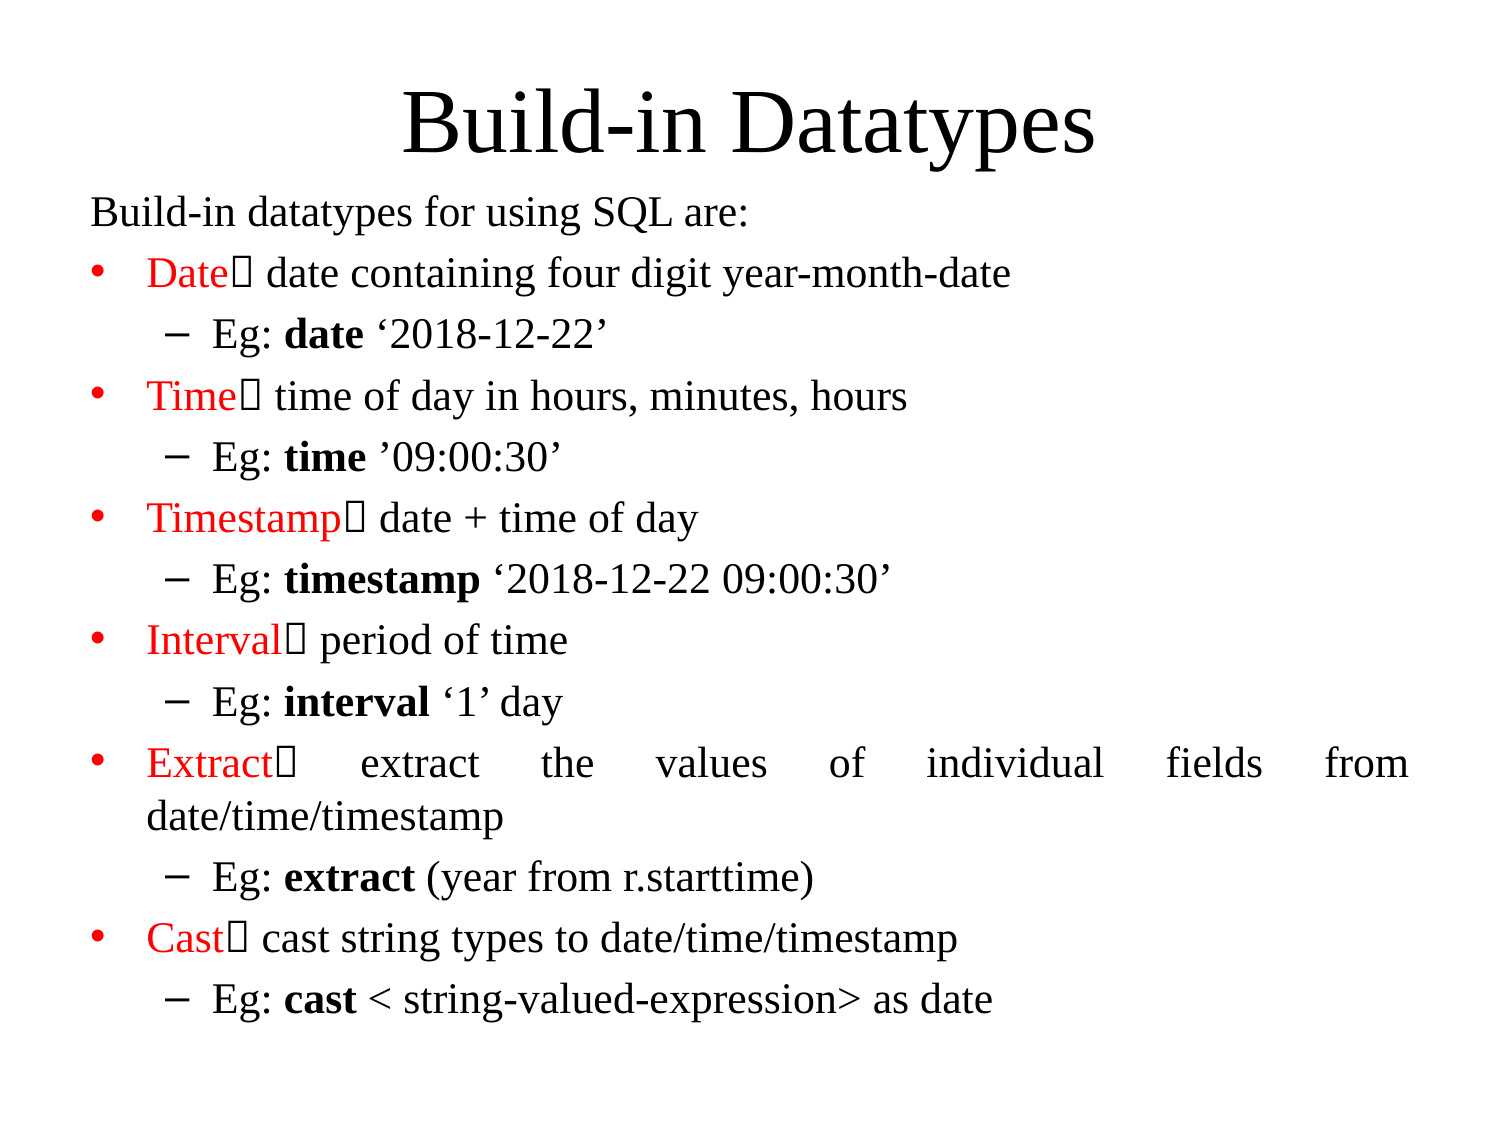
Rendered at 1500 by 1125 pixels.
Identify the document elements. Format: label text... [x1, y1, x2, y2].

list Build-in datatypes for using SQL are: Date date containing four digit year-month-date Eg: date ‘2018-12-22’ Time time of day in hours, minutes, hours Eg: time ’09:00:30’ Timestamp date + time of day Eg: timestamp ‘2018-12-22 09:00:30’ Interval period of time Eg: interval ‘1’ day Extract extract the values of individual fields from date/time/timestamp Eg: extract (year from r.starttime) Cast cast string types to date/time/timestamp Eg: cast < string-valued-expression> as date [75, 174, 1425, 1075]
title Build-in Datatypes [75, 45, 1425, 174]
